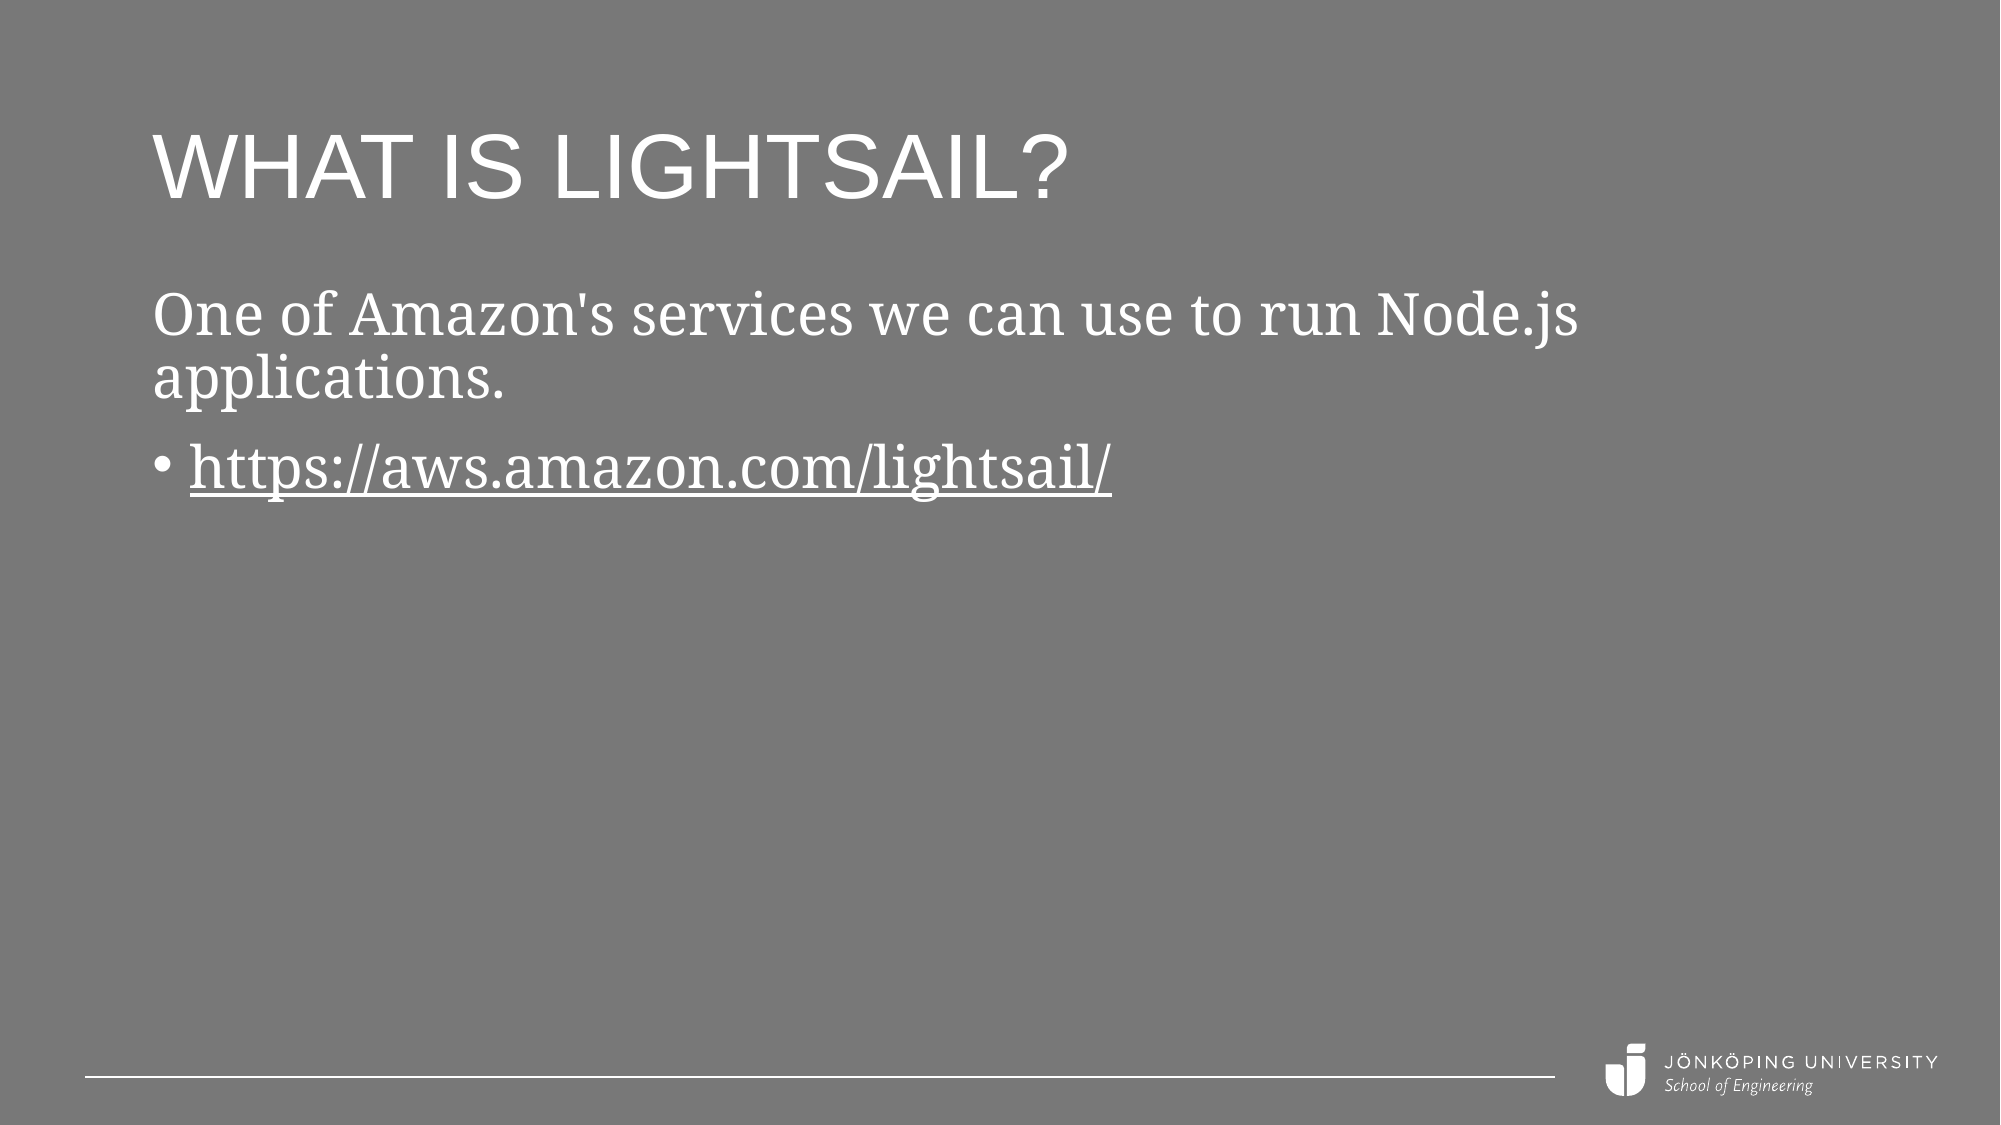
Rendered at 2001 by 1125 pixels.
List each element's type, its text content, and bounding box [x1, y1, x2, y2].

list One of Amazon's services we can use to run Node.js applications. https://aws.amazon.com/lightsail/ [137, 277, 1851, 931]
title What is Lightsail? [137, 59, 1863, 278]
